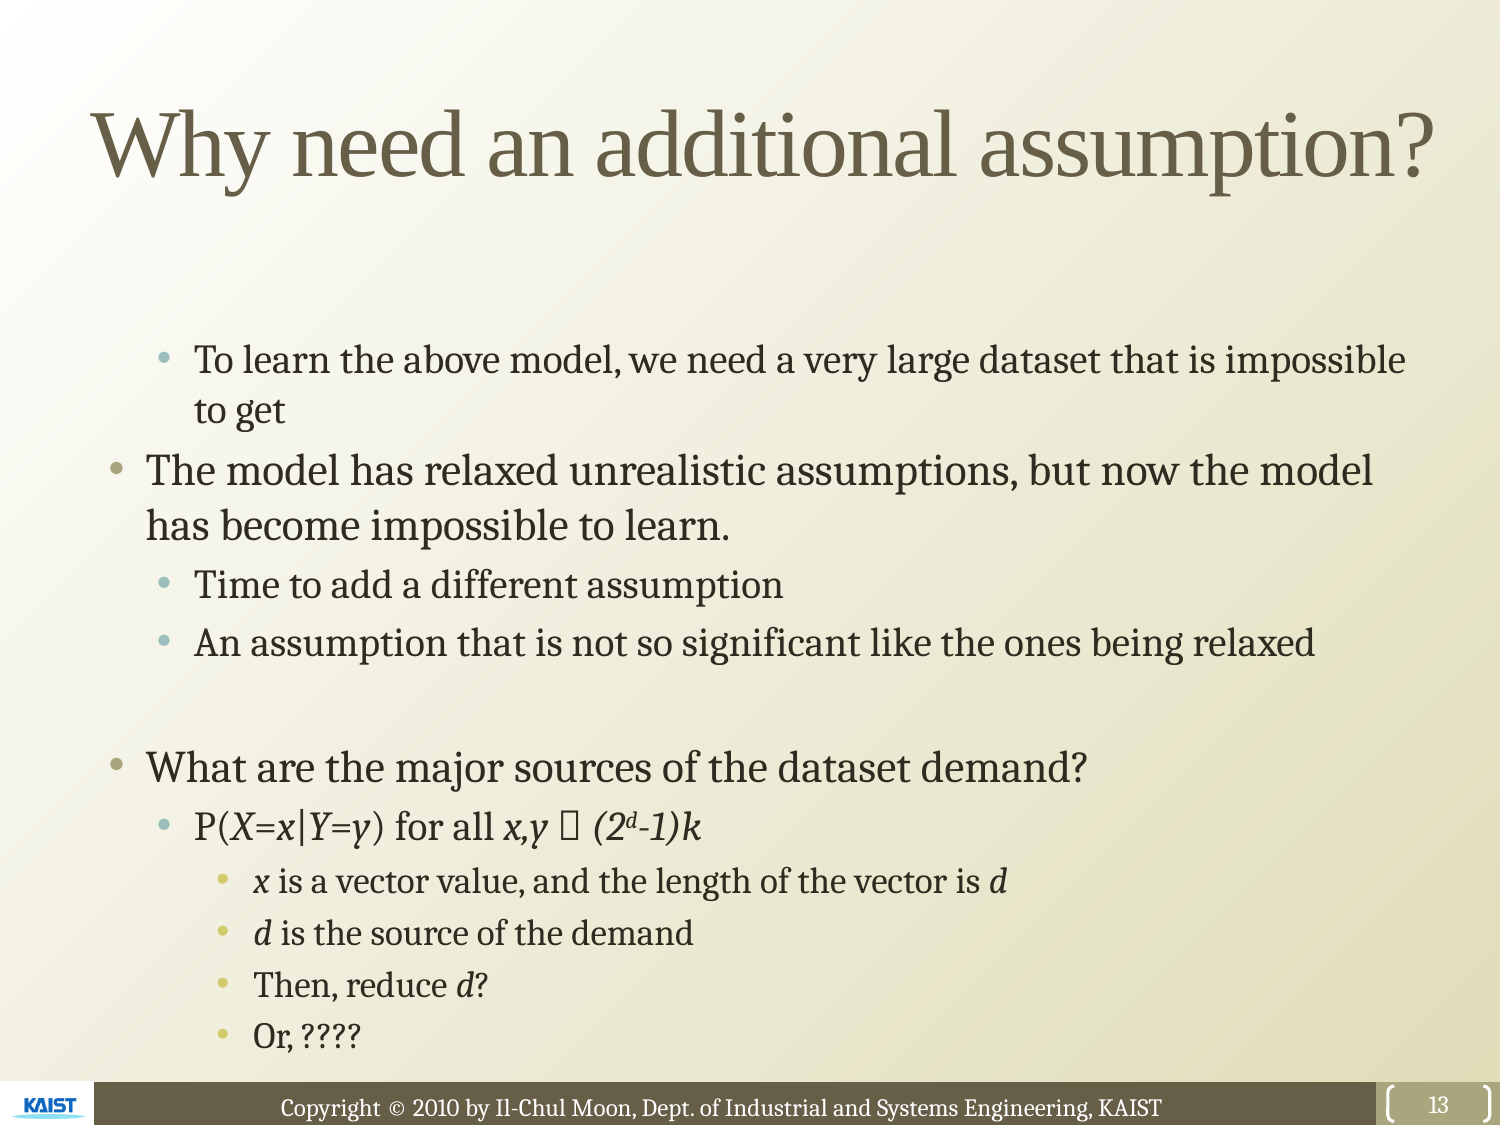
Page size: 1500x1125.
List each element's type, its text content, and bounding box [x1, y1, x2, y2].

slide_number 13 [1386, 1084, 1492, 1123]
picture [0, 1081, 94, 1125]
title Why need an additional assumption? [75, 45, 1459, 232]
